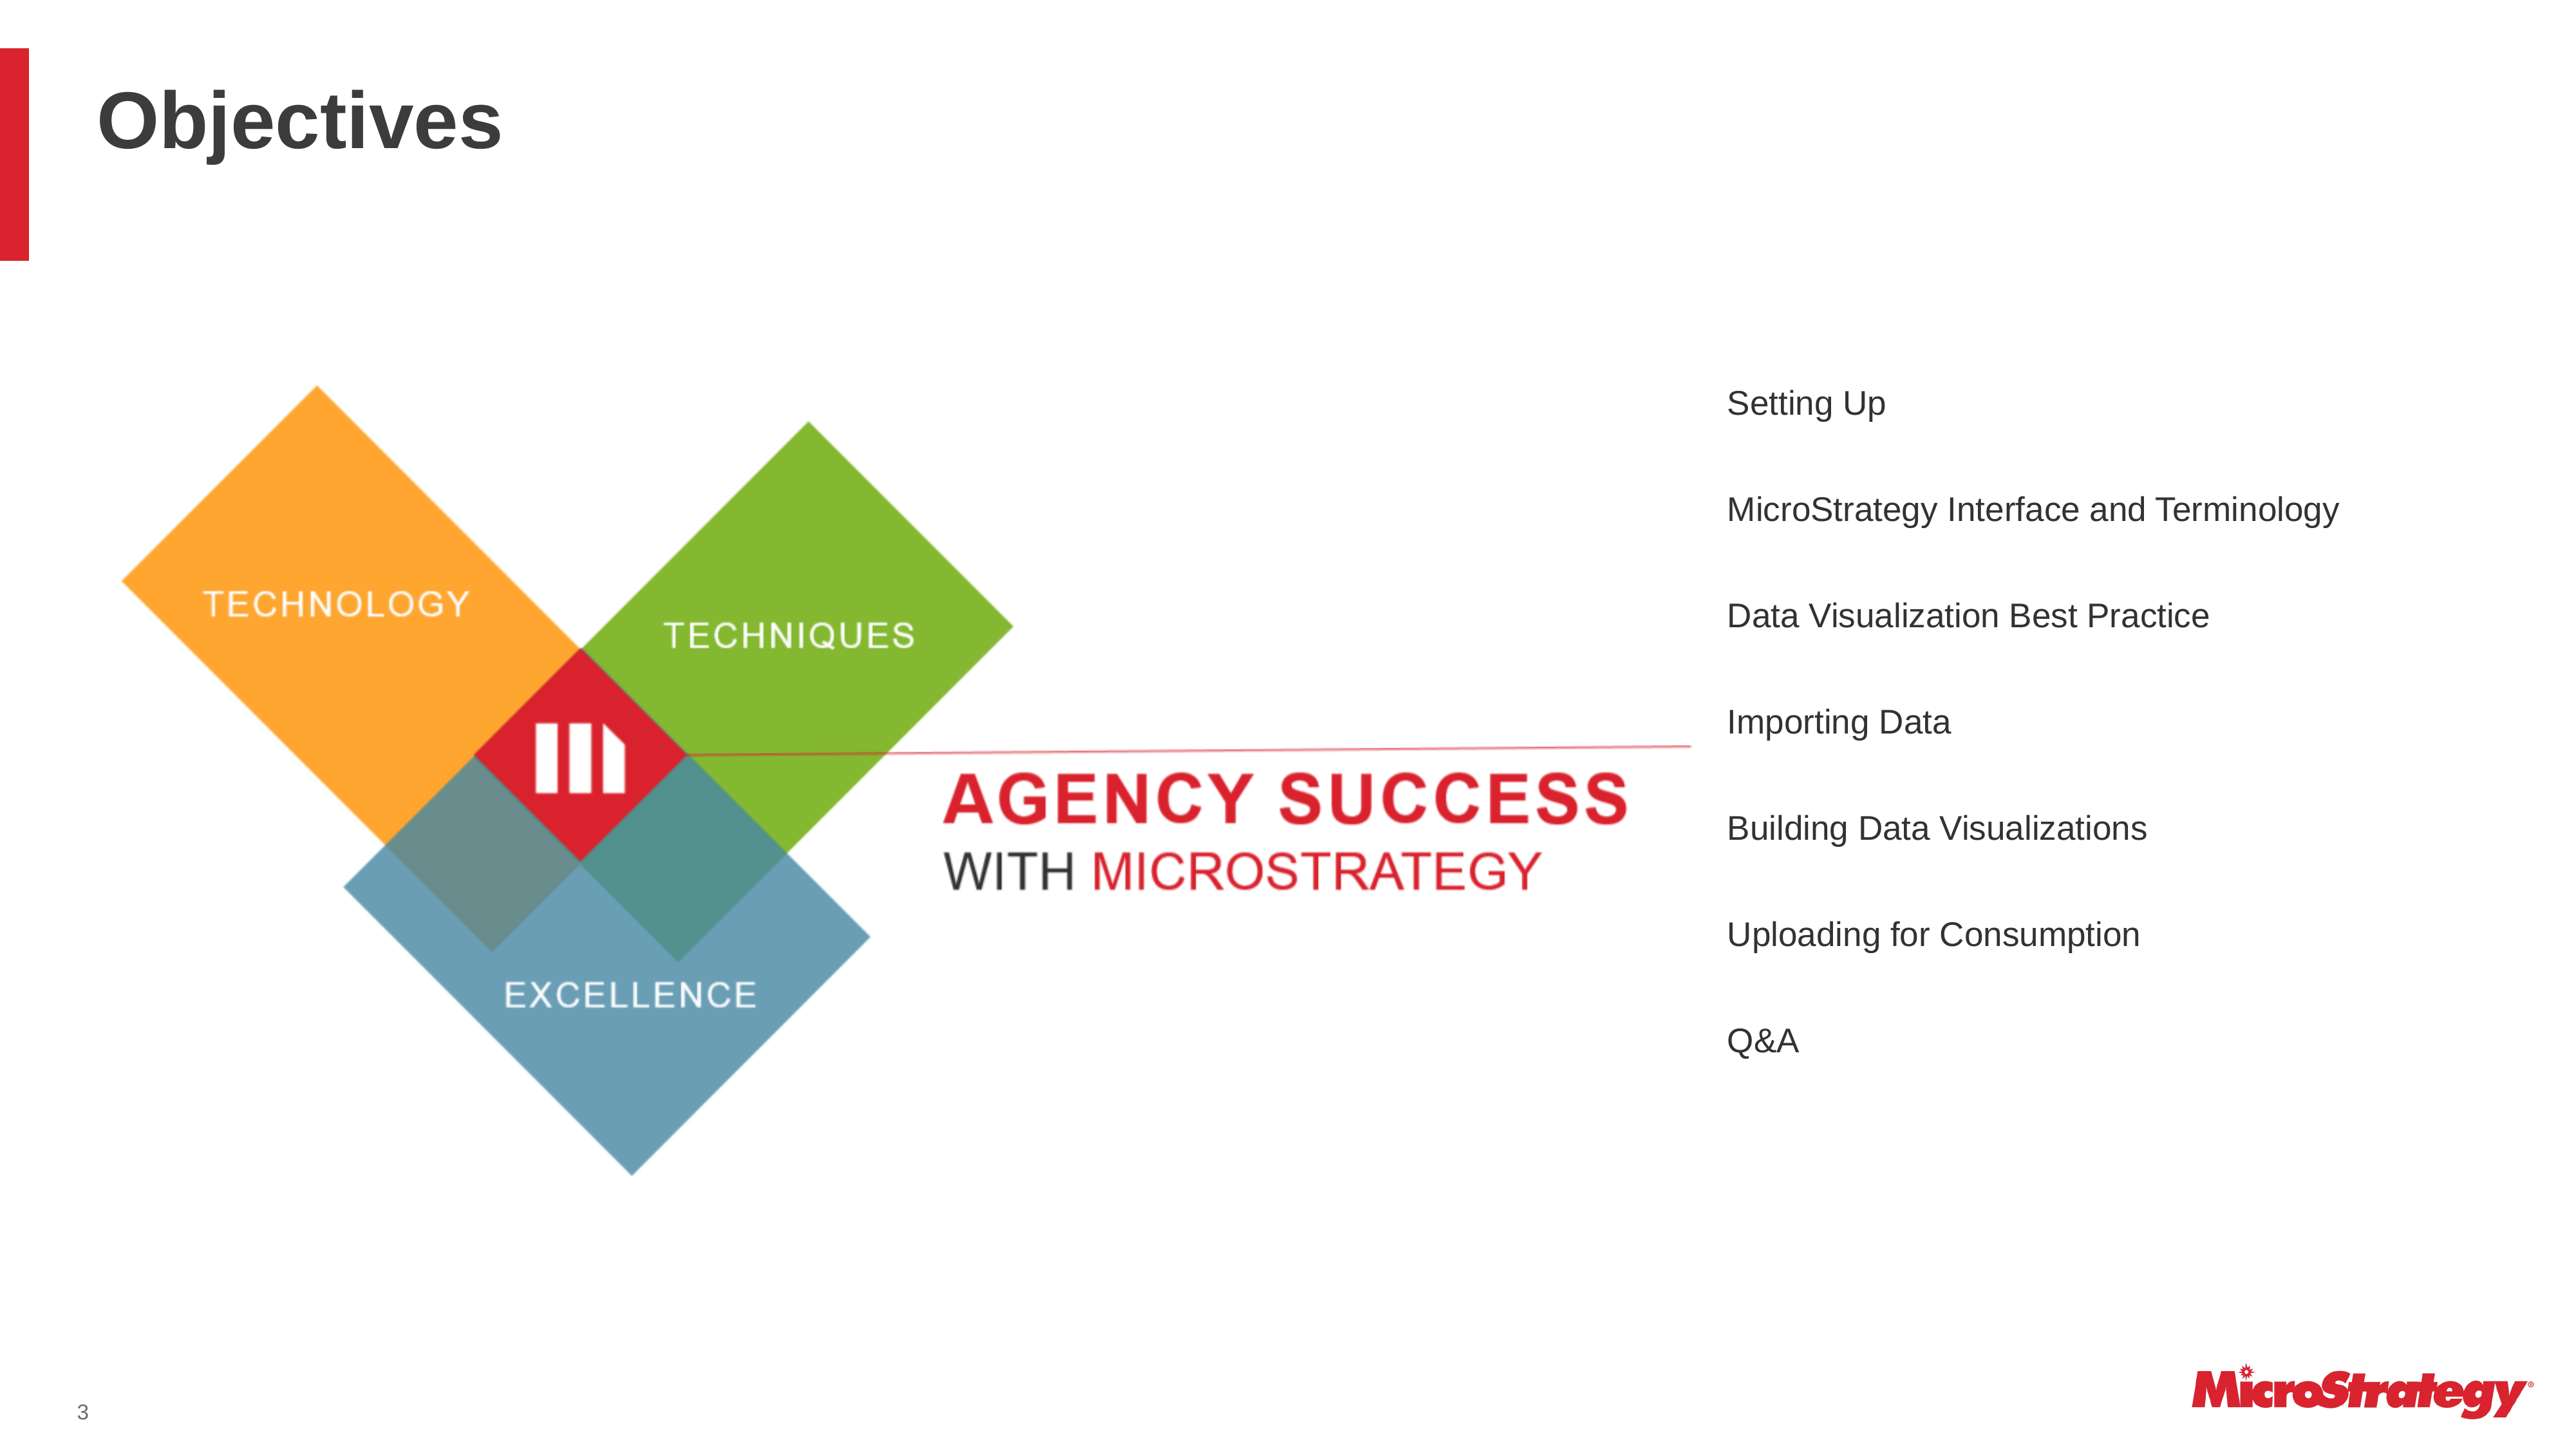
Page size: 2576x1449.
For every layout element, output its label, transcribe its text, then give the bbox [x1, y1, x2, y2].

picture [99, 375, 1716, 1193]
picture [2181, 1358, 2546, 1425]
list Objectives [97, 68, 2463, 166]
slide_number 3 [69, 1392, 107, 1430]
list Setting Up MicroStrategy Interface and Terminology Data Visualization Best Practice Importing Data Building Data Visualizations Uploading for Consumption Q&A [1716, 376, 2487, 1068]
